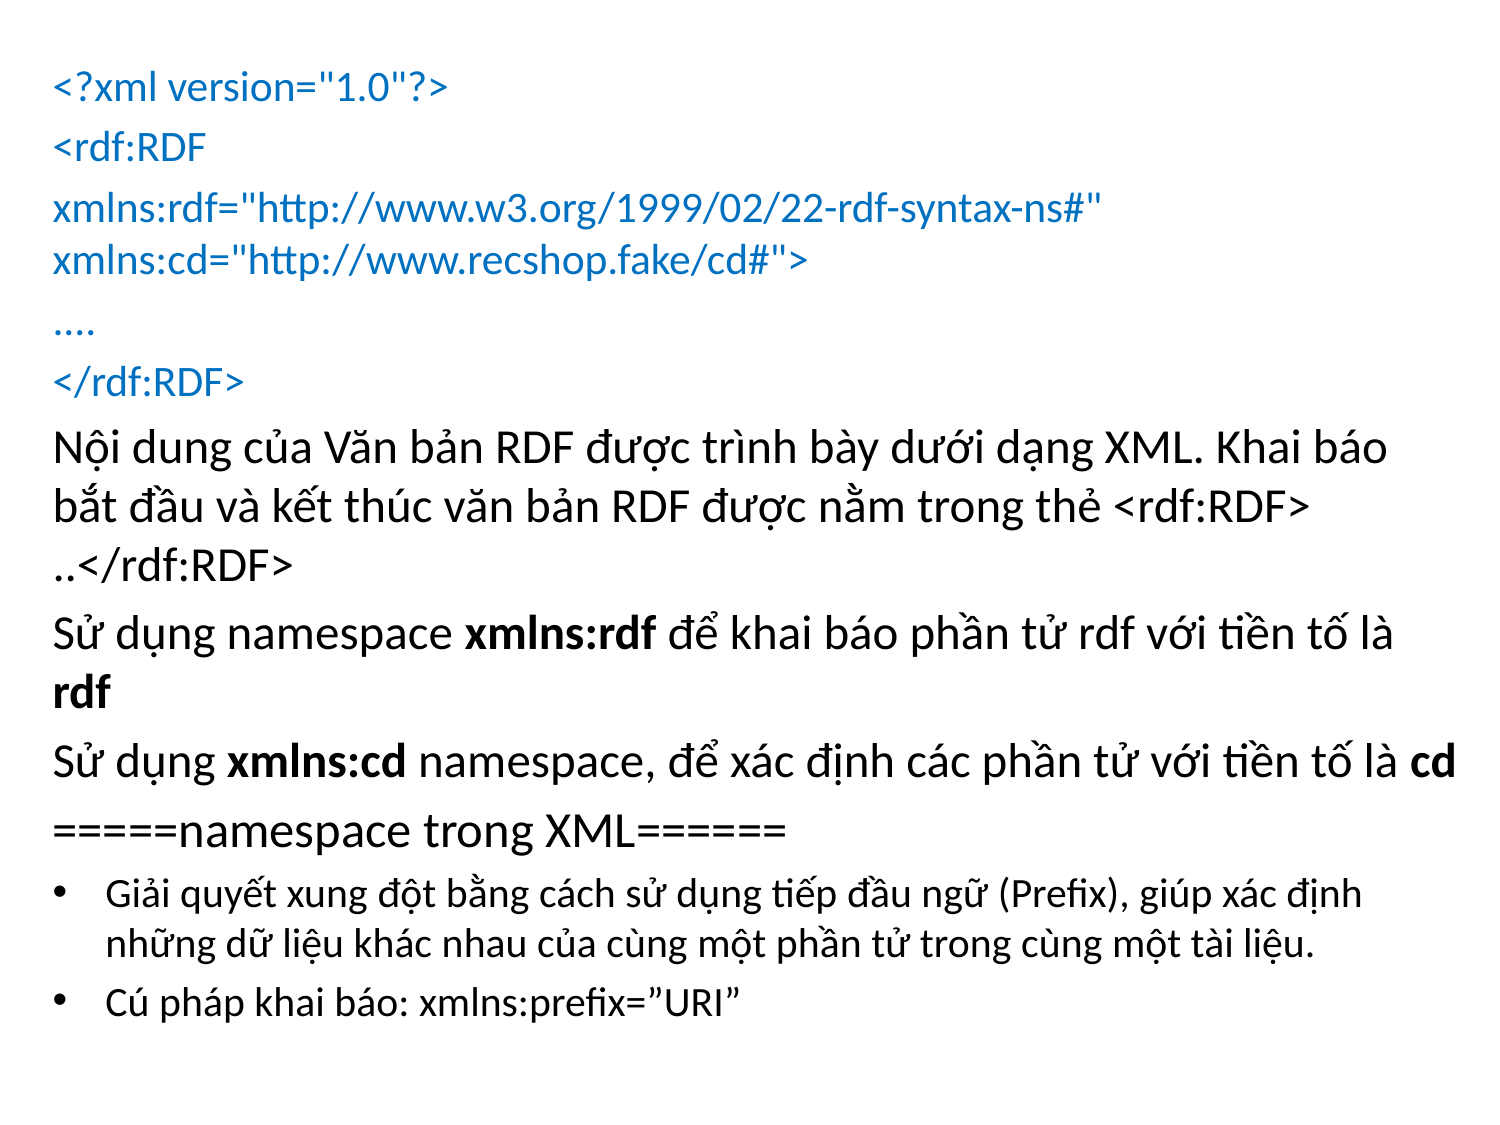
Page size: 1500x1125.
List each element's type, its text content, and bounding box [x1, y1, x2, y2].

list <?xml version="1.0"?> <rdf:RDF xmlns:rdf="http://www.w3.org/1999/02/22-rdf-syntax-ns#" xmlns:cd="http://www.recshop.fake/cd#"> .... </rdf:RDF> Nội dung của Văn bản RDF được trình bày dưới dạng XML. Khai báo bắt đầu và kết thúc văn bản RDF được nằm trong thẻ <rdf:RDF> ..</rdf:RDF> Sử dụng namespace xmlns:rdf để khai báo phần tử rdf với tiền tố là rdf Sử dụng xmlns:cd namespace, để xác định các phần tử với tiền tố là cd =====namespace trong XML====== Giải quyết xung đột bằng cách sử dụng tiếp đầu ngữ (Prefix), giúp xác định những dữ liệu khác nhau của cùng một phần tử trong cùng một tài liệu. Cú pháp khai báo: xmlns:prefix=”URI” [37, 50, 1475, 1088]
